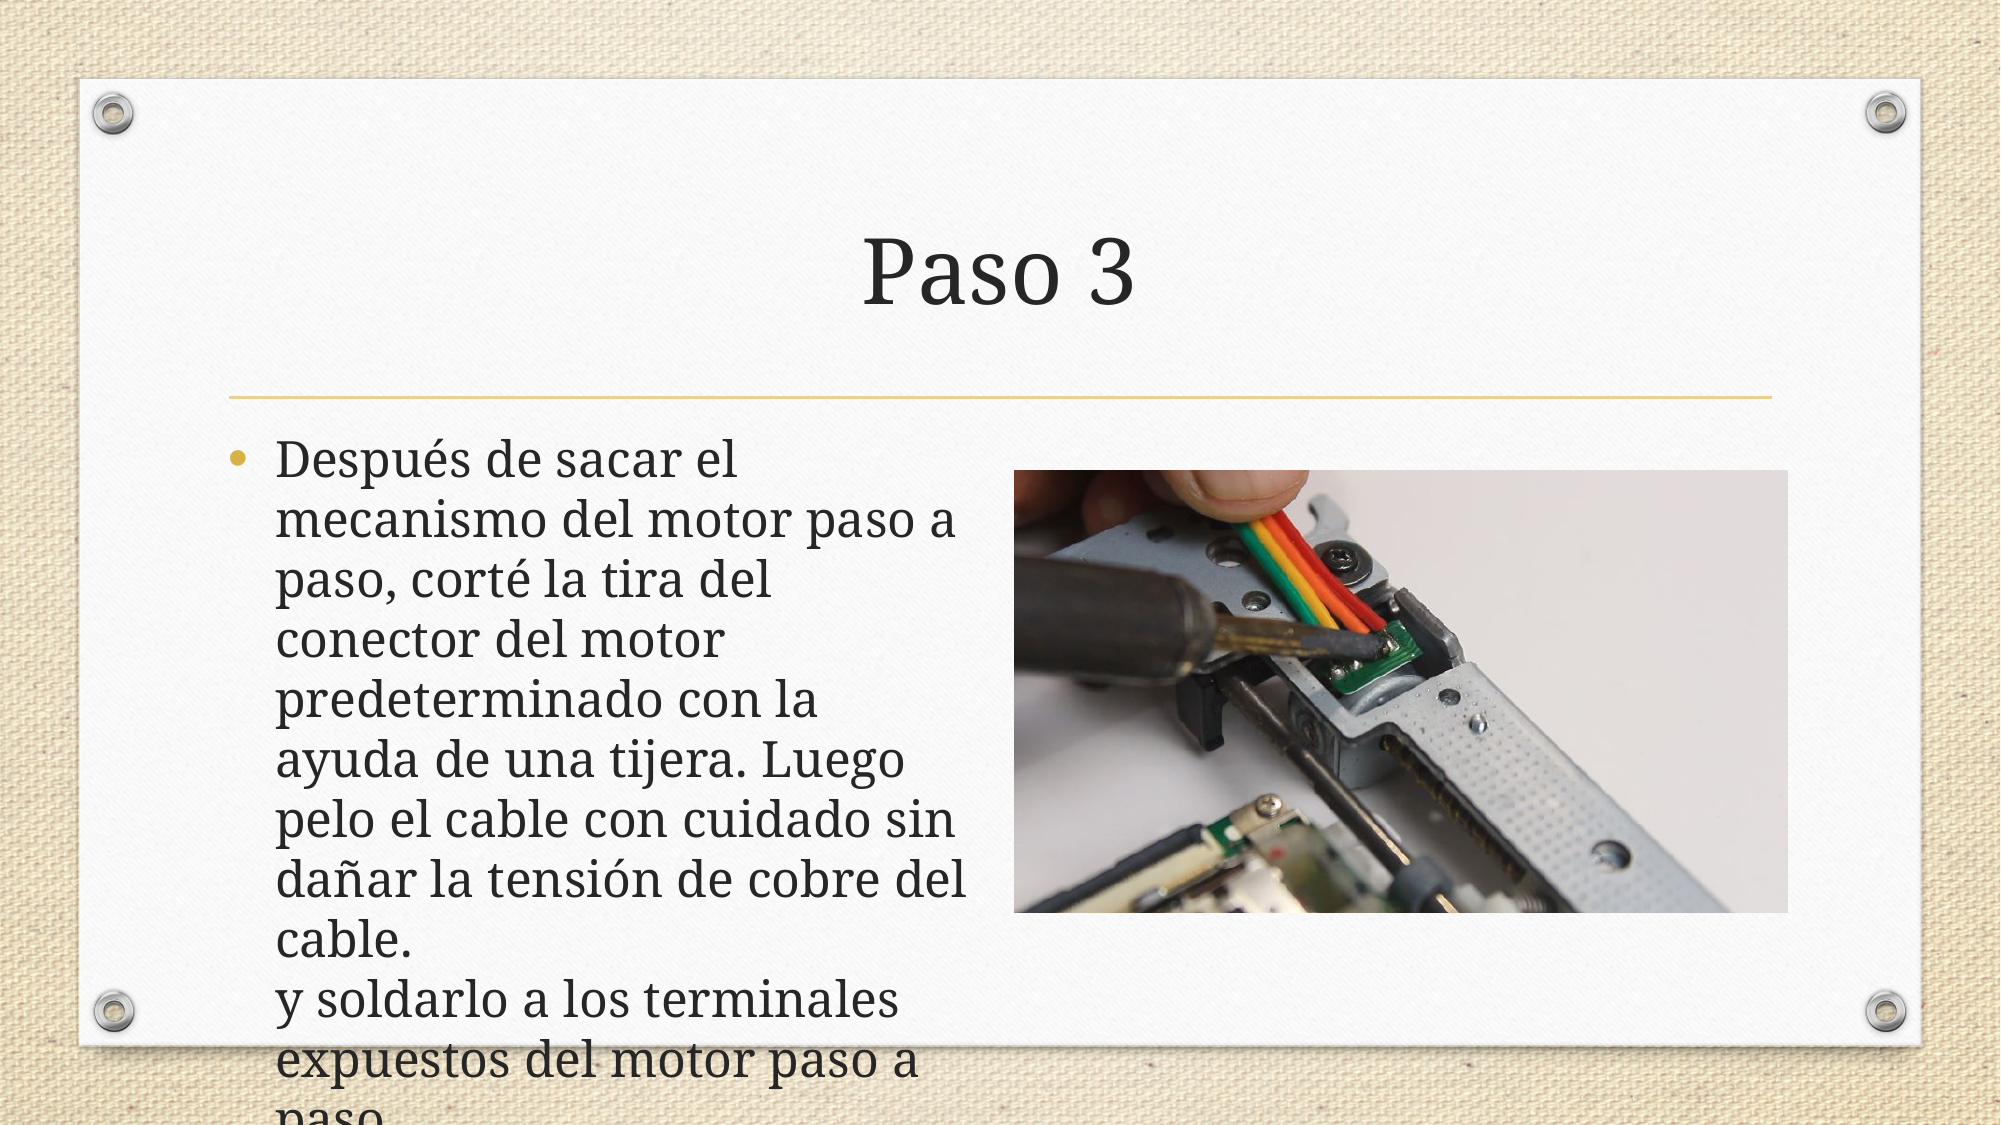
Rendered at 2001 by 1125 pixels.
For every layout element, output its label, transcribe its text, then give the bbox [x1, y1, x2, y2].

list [1013, 470, 1789, 913]
list Después de sacar el mecanismo del motor paso a paso, corté la tira del conector del motor predeterminado con la ayuda de una tijera. Luego pelo el cable con cuidado sin dañar la tensión de cobre del cable. y soldarlo a los terminales expuestos del motor paso a paso. [213, 420, 987, 963]
picture [0, 0, 2001, 1125]
title Paso 3 [212, 161, 1788, 375]
